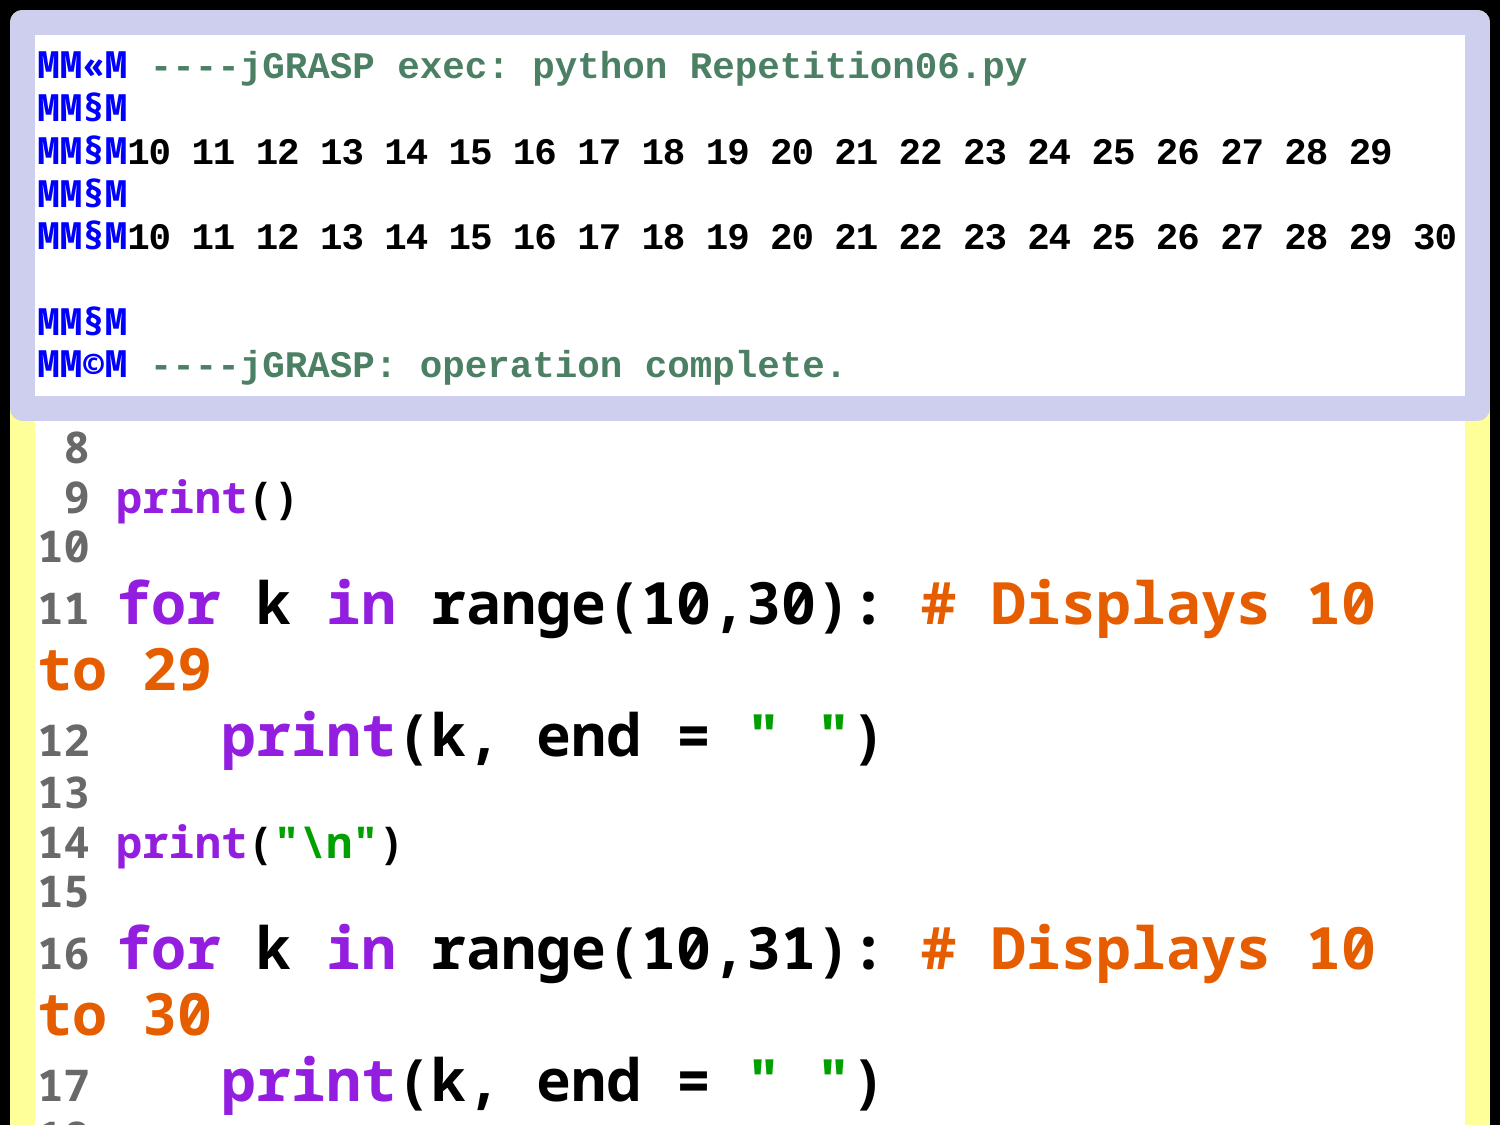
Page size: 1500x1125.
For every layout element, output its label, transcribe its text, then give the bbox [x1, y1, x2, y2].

text_box 1 # Repetition06.py 2 # This program demonstrates how to make the <for> 3 # loop start counting at a number other than zero. 4 # The secret is to use 2 numbers in the <range> command. 5 # The counter will begin with the first number. 6 # and stop before it reaches the second number. 7 8 9 print() 10 11 for k in range(10,30): # Displays 10 to 29 12 print(k, end = " ") 13 14 print("\n") 15 16 for k in range(10,31): # Displays 10 to 30 17 print(k, end = " ") 18 19 print() 20 [22, 409, 1478, 1125]
text_box MM«M ----jGRASP exec: python Repetition06.py MM§M MM§M10 11 12 13 14 15 16 17 18 19 20 21 22 23 24 25 26 27 28 29 MM§M MM§M10 11 12 13 14 15 16 17 18 19 20 21 22 23 24 25 26 27 28 29 30 MM§M MM©M ----jGRASP: operation complete. [22, 22, 1478, 409]
